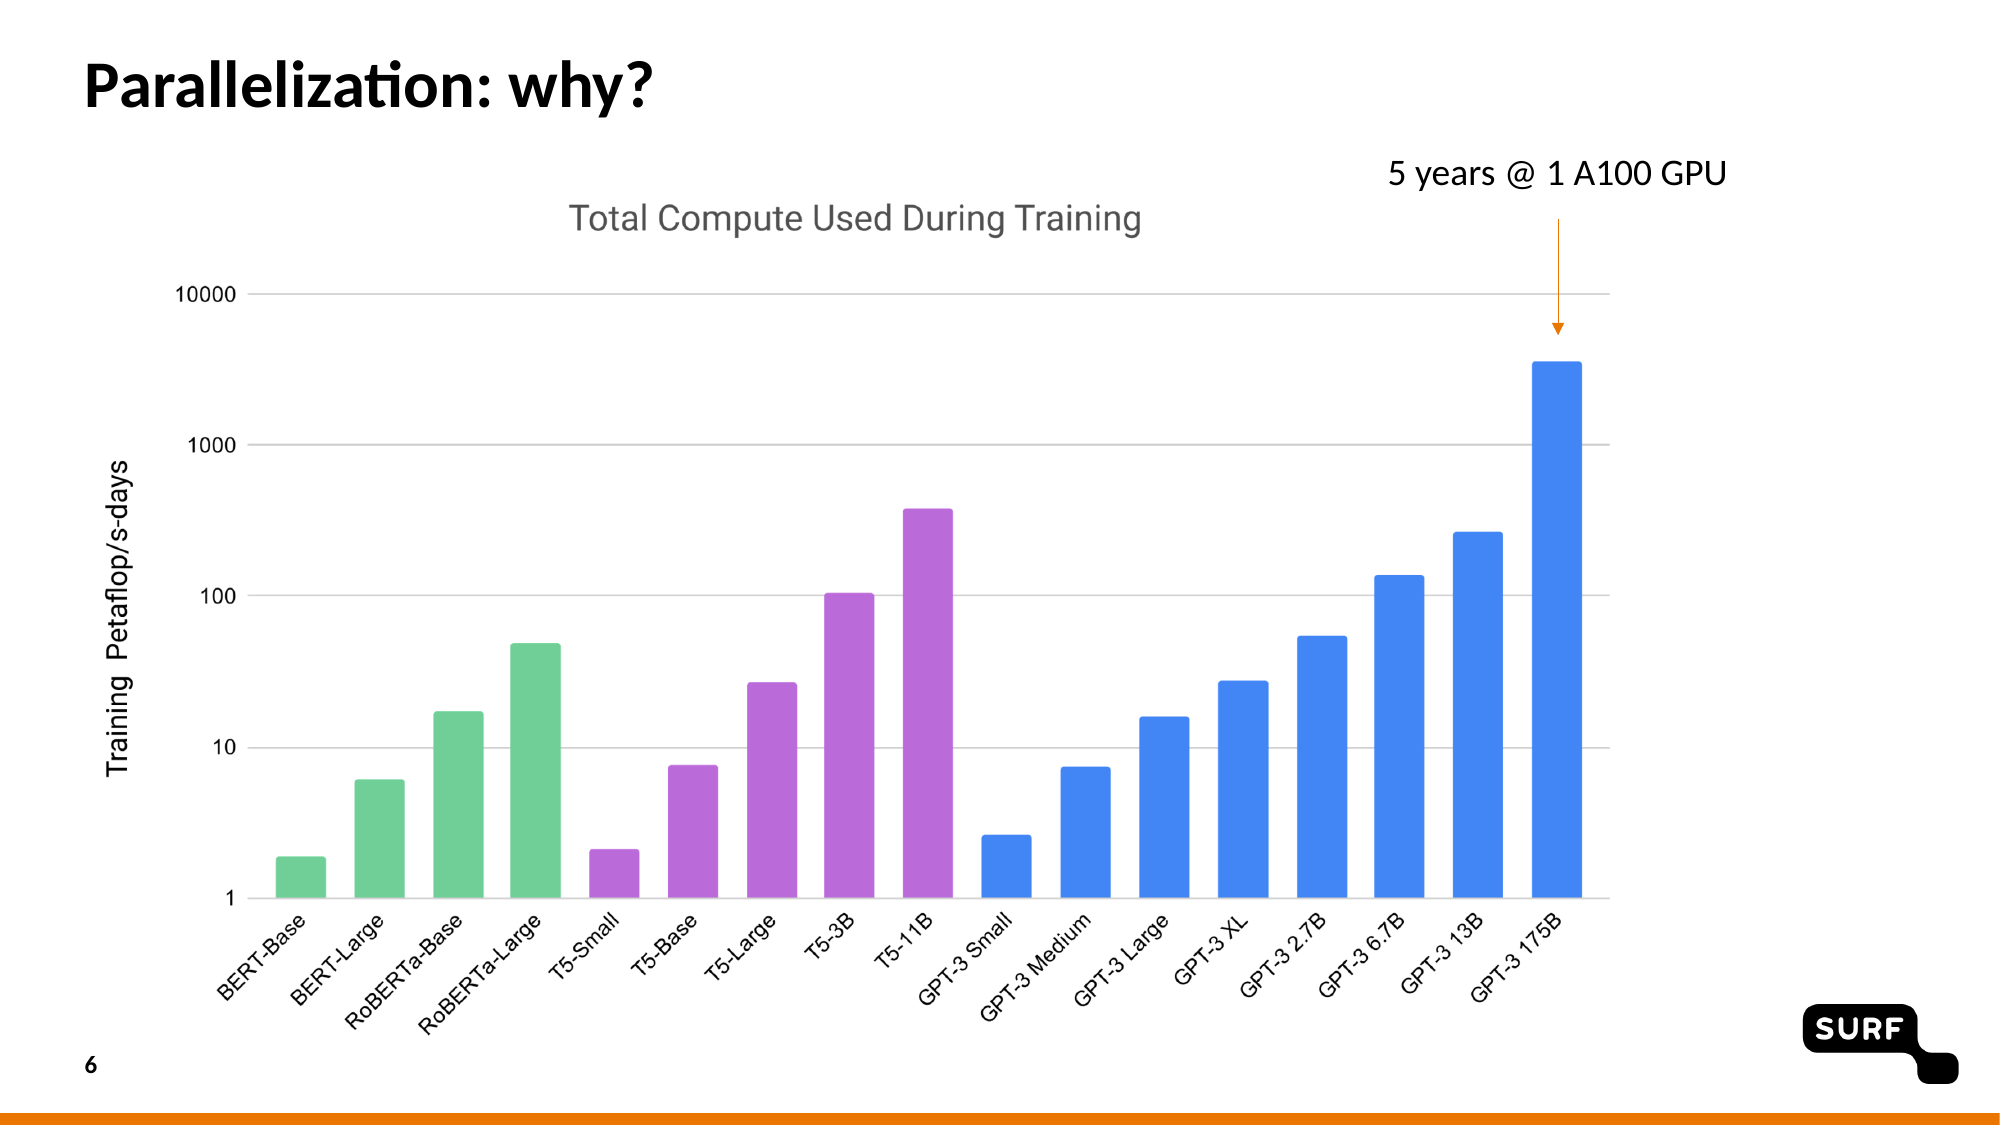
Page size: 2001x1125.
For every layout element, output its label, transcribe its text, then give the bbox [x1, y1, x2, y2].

picture [1802, 1004, 1959, 1084]
title Parallelization: why? [85, 44, 1914, 144]
picture [85, 187, 1626, 1053]
text_box 5 years @ 1 A100 GPU [1387, 148, 1729, 194]
slide_number 6 [84, 1045, 149, 1082]
